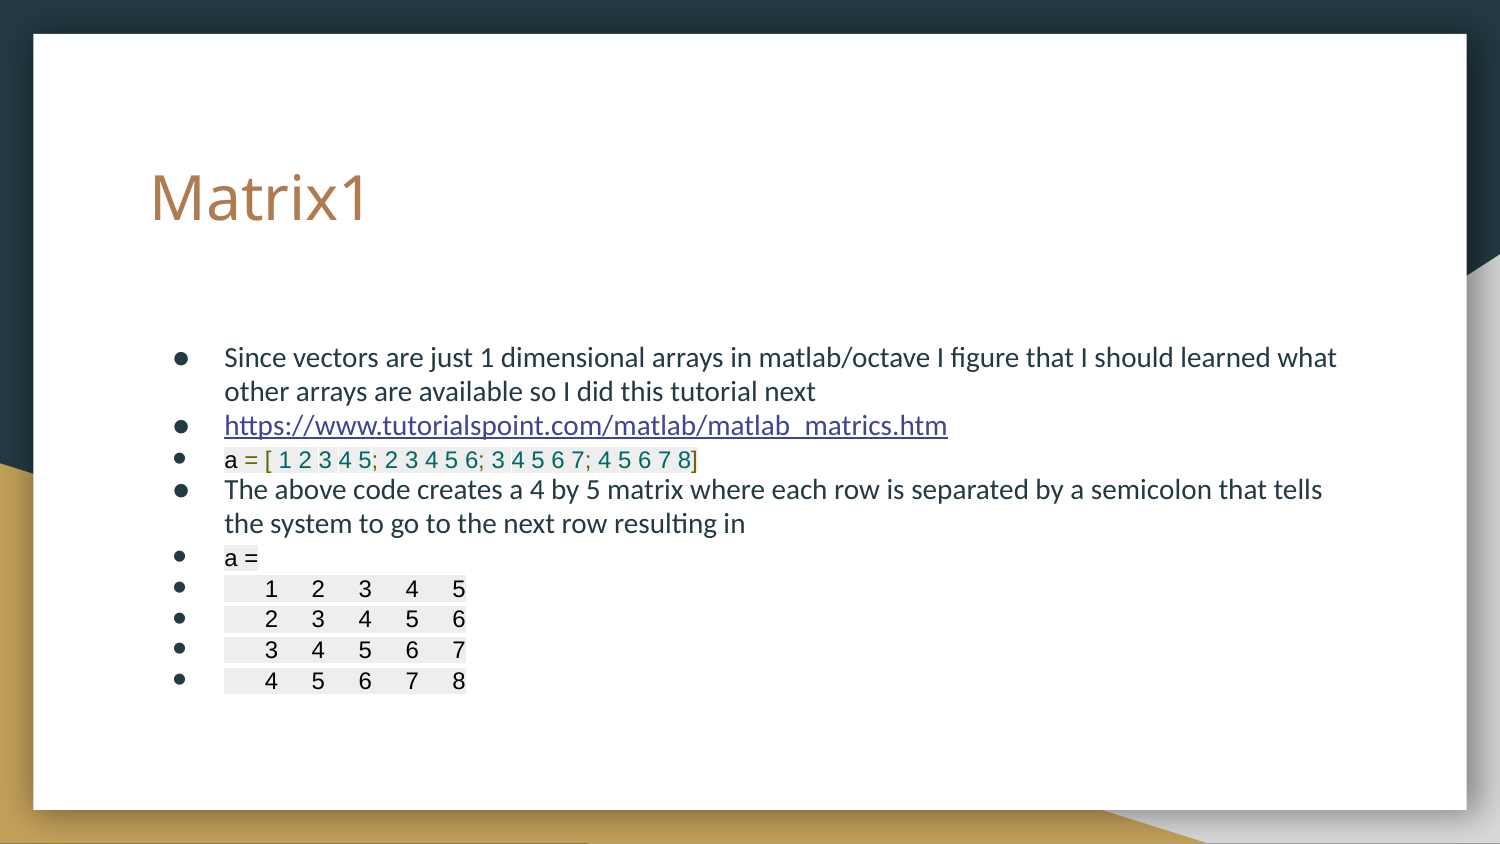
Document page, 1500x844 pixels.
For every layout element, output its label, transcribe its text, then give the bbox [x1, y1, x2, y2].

list Since vectors are just 1 dimensional arrays in matlab/octave I figure that I should learned what other arrays are available so I did this tutorial next https://www.tutorialspoint.com/matlab/matlab_matrics.htm a = [ 1 2 3 4 5; 2 3 4 5 6; 3 4 5 6 7; 4 5 6 7 8] The above code creates a 4 by 5 matrix where each row is separated by a semicolon that tells the system to go to the next row resulting in a = 1 2 3 4 5 2 3 4 5 6 3 4 5 6 7 4 5 6 7 8 [134, 326, 1366, 767]
title Matrix1 [134, 138, 1366, 296]
